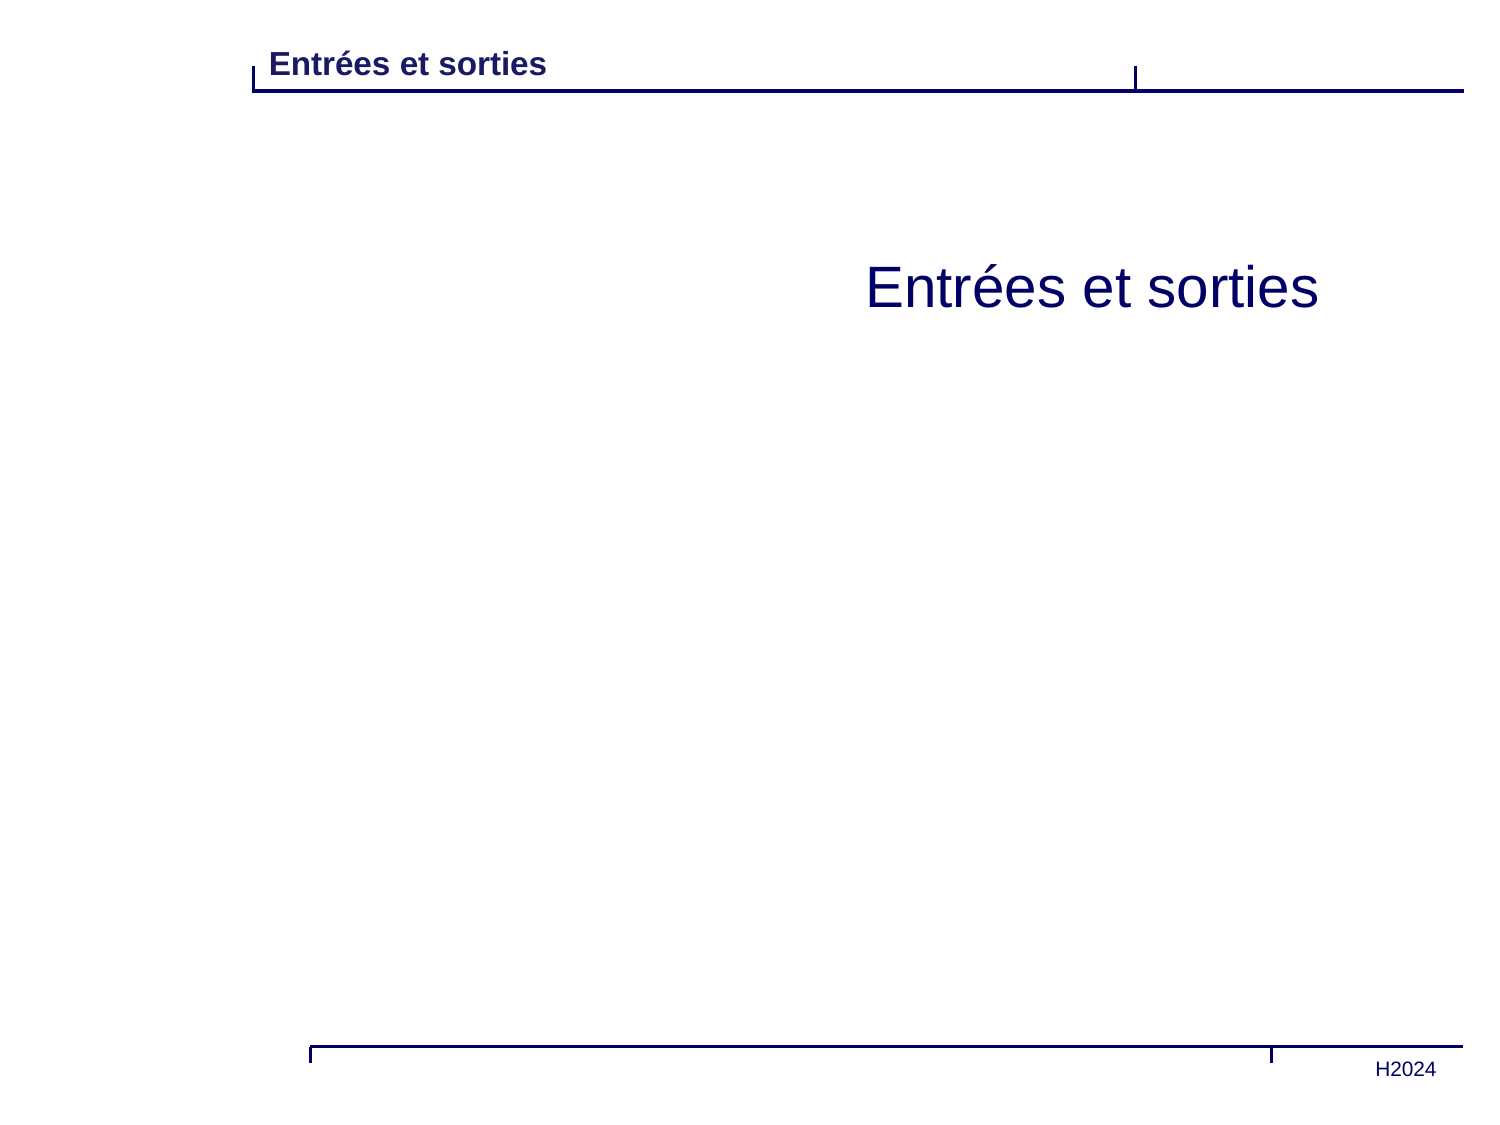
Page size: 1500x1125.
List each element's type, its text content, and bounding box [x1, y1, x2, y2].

subtitle Entrées et sorties [0, 234, 1335, 440]
